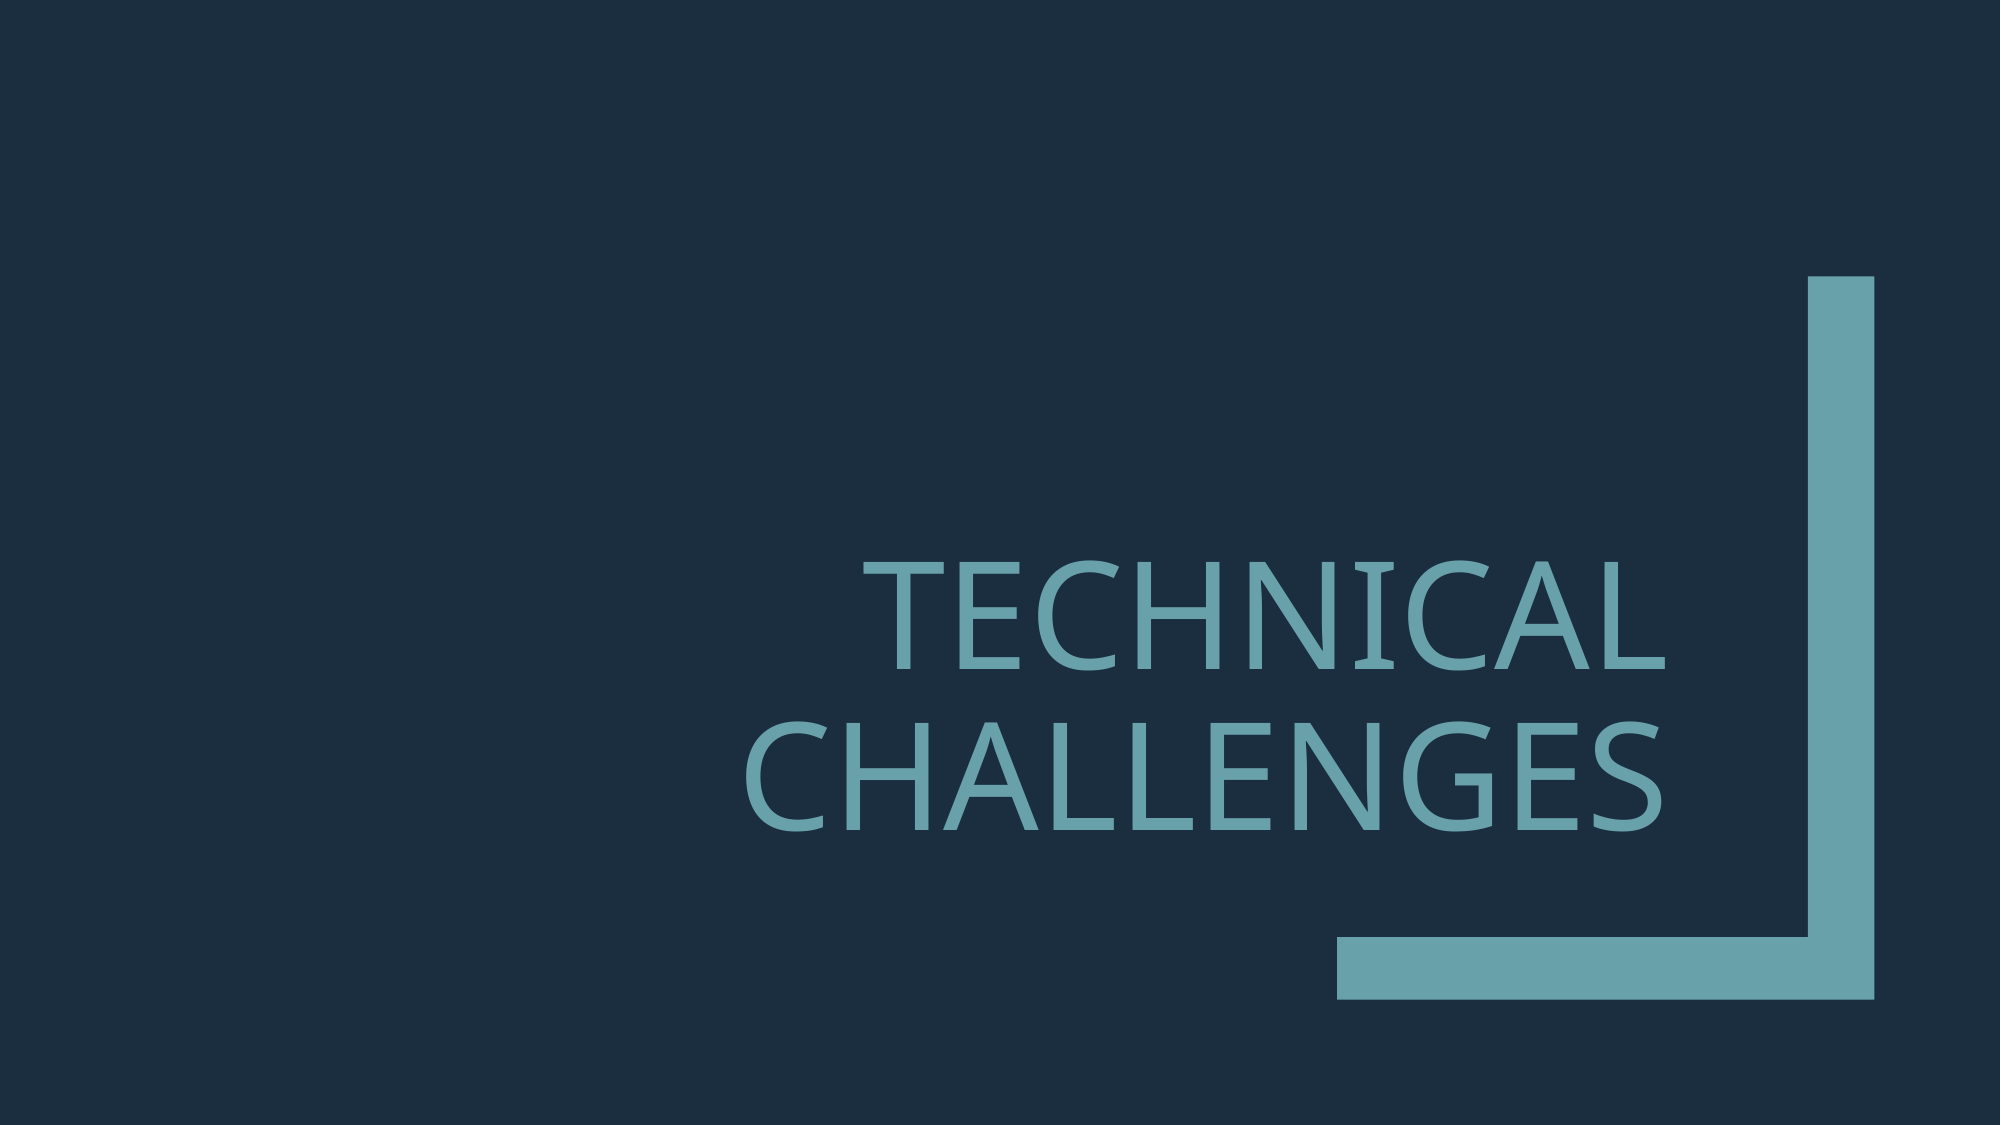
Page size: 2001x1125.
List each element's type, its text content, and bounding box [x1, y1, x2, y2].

title Technical Challenges [107, 401, 1685, 870]
